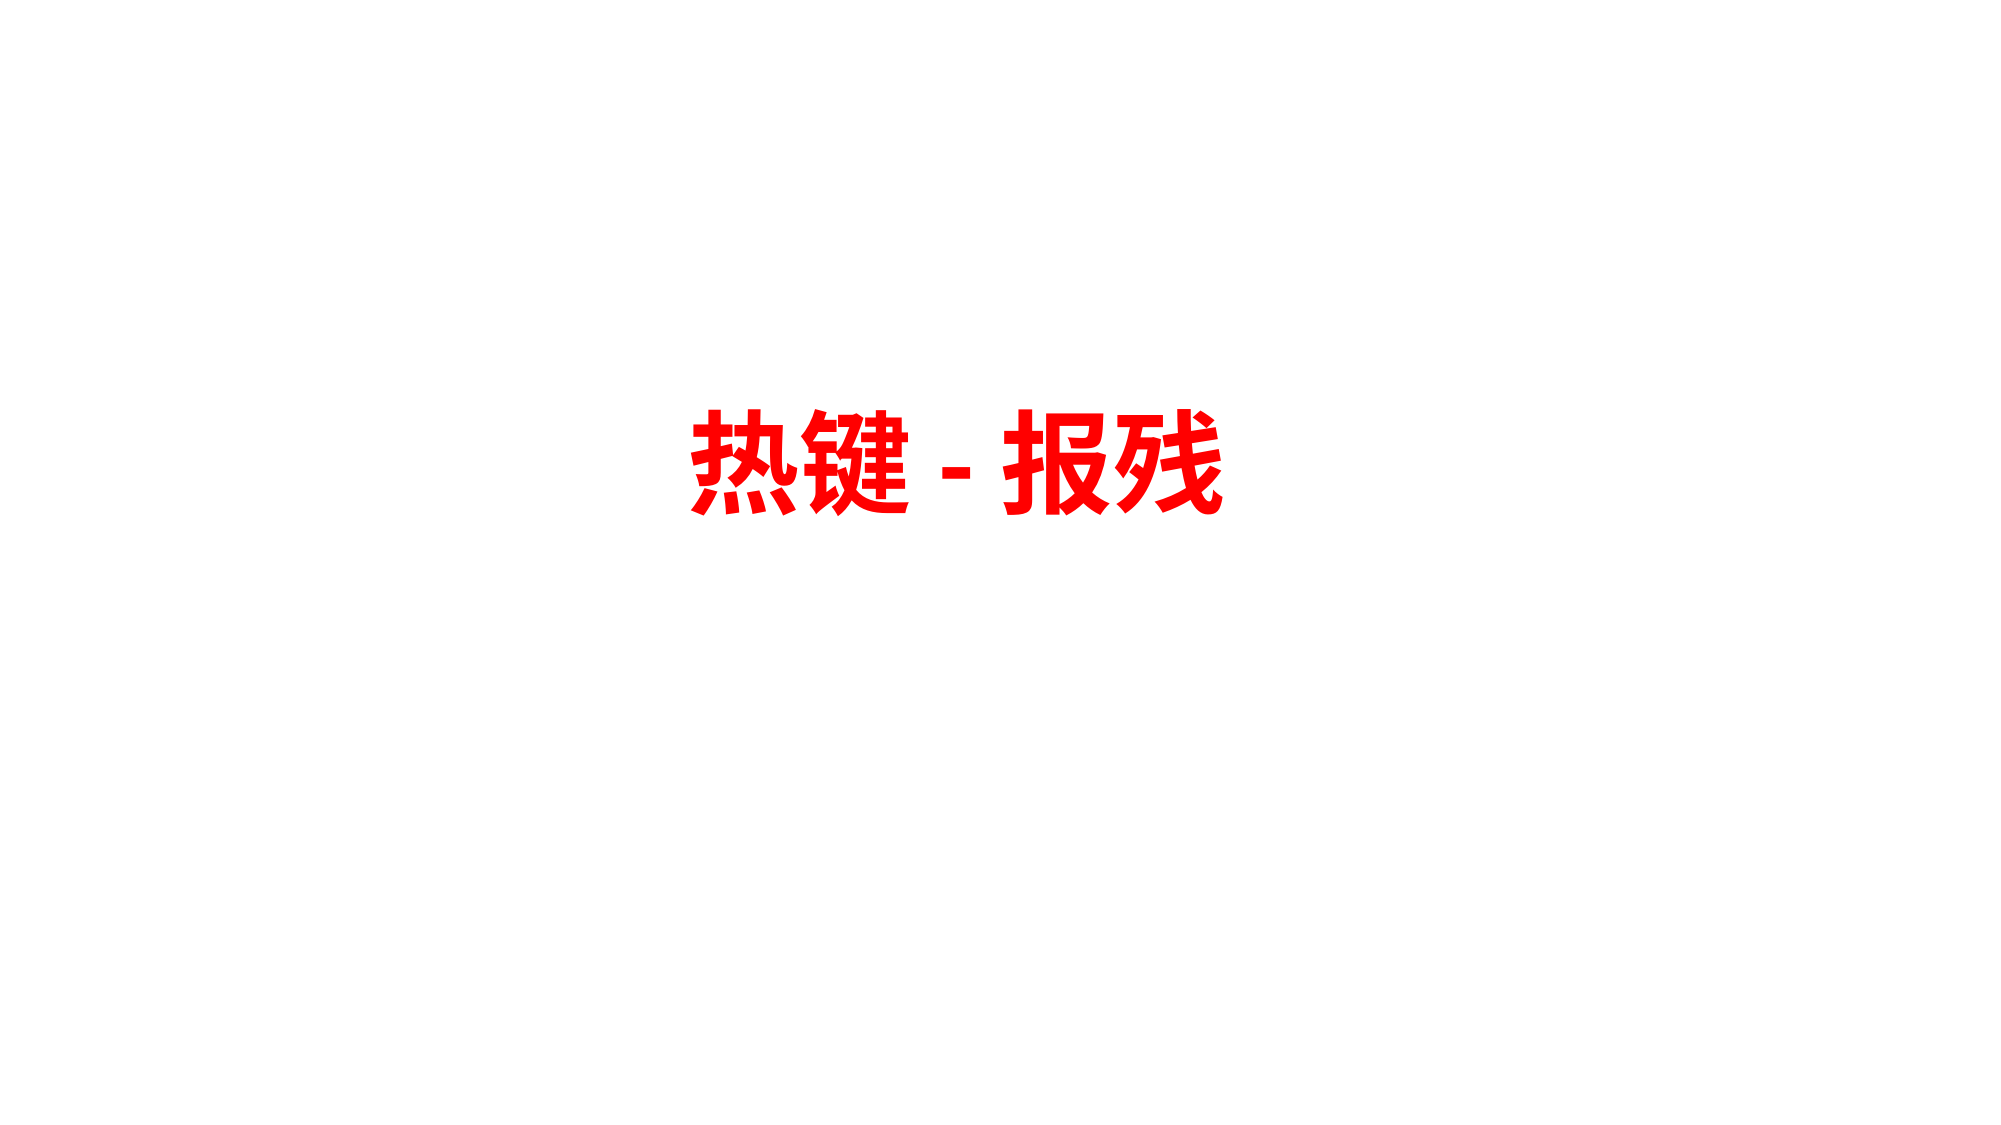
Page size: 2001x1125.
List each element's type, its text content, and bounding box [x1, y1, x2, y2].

text_box 热键-报残 [94, 400, 1820, 552]
